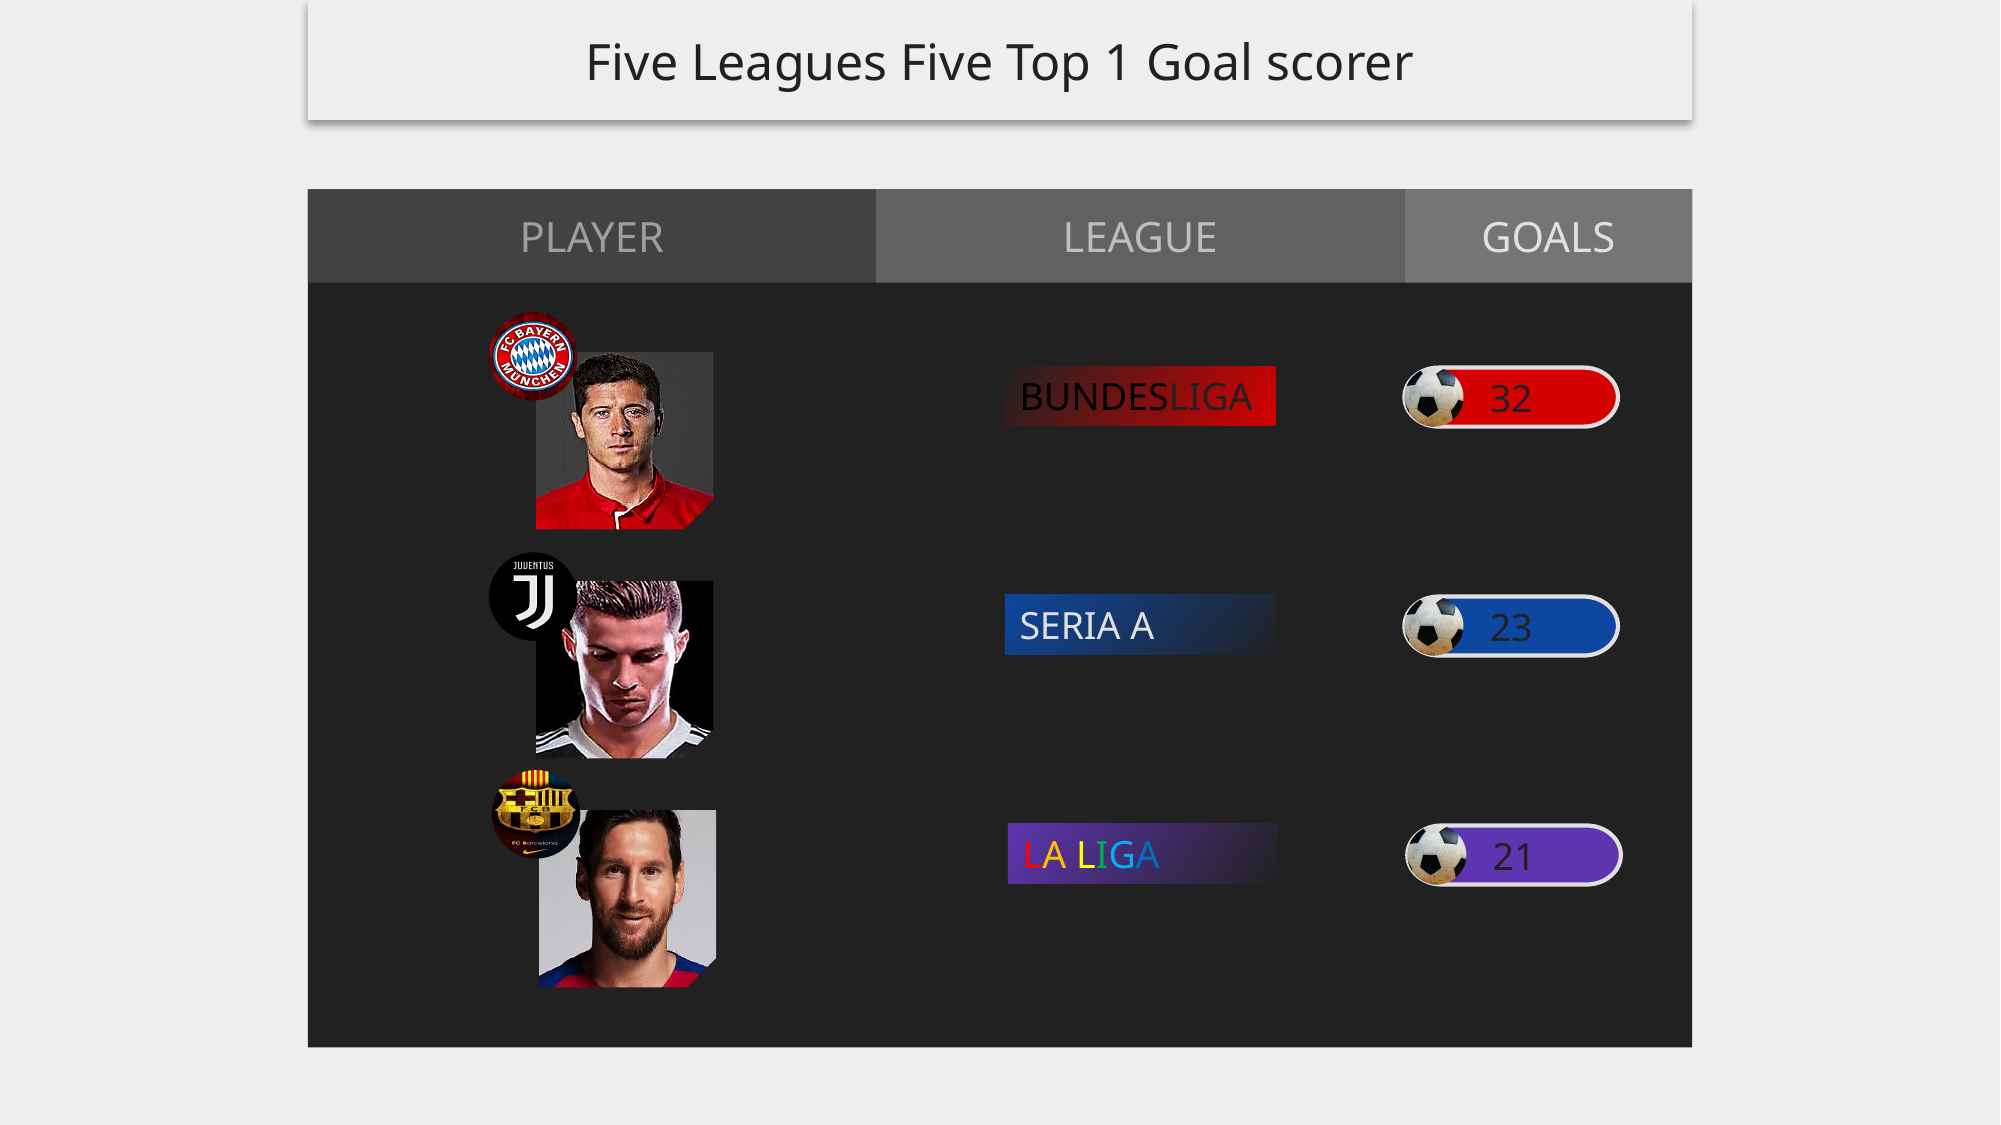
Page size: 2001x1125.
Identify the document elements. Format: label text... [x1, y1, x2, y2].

text_box Five Leagues Five Top 1 Goal scorer [307, 0, 1693, 121]
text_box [538, 810, 1621, 988]
text_box [490, 768, 582, 860]
text_box [487, 310, 579, 402]
text_box [307, 284, 1693, 1048]
text_box [487, 551, 576, 642]
text_box LEAGUE [875, 188, 1403, 284]
text_box PLAYER [307, 188, 875, 284]
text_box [536, 581, 1618, 759]
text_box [536, 352, 1618, 530]
text_box GOALS [1403, 188, 1693, 284]
